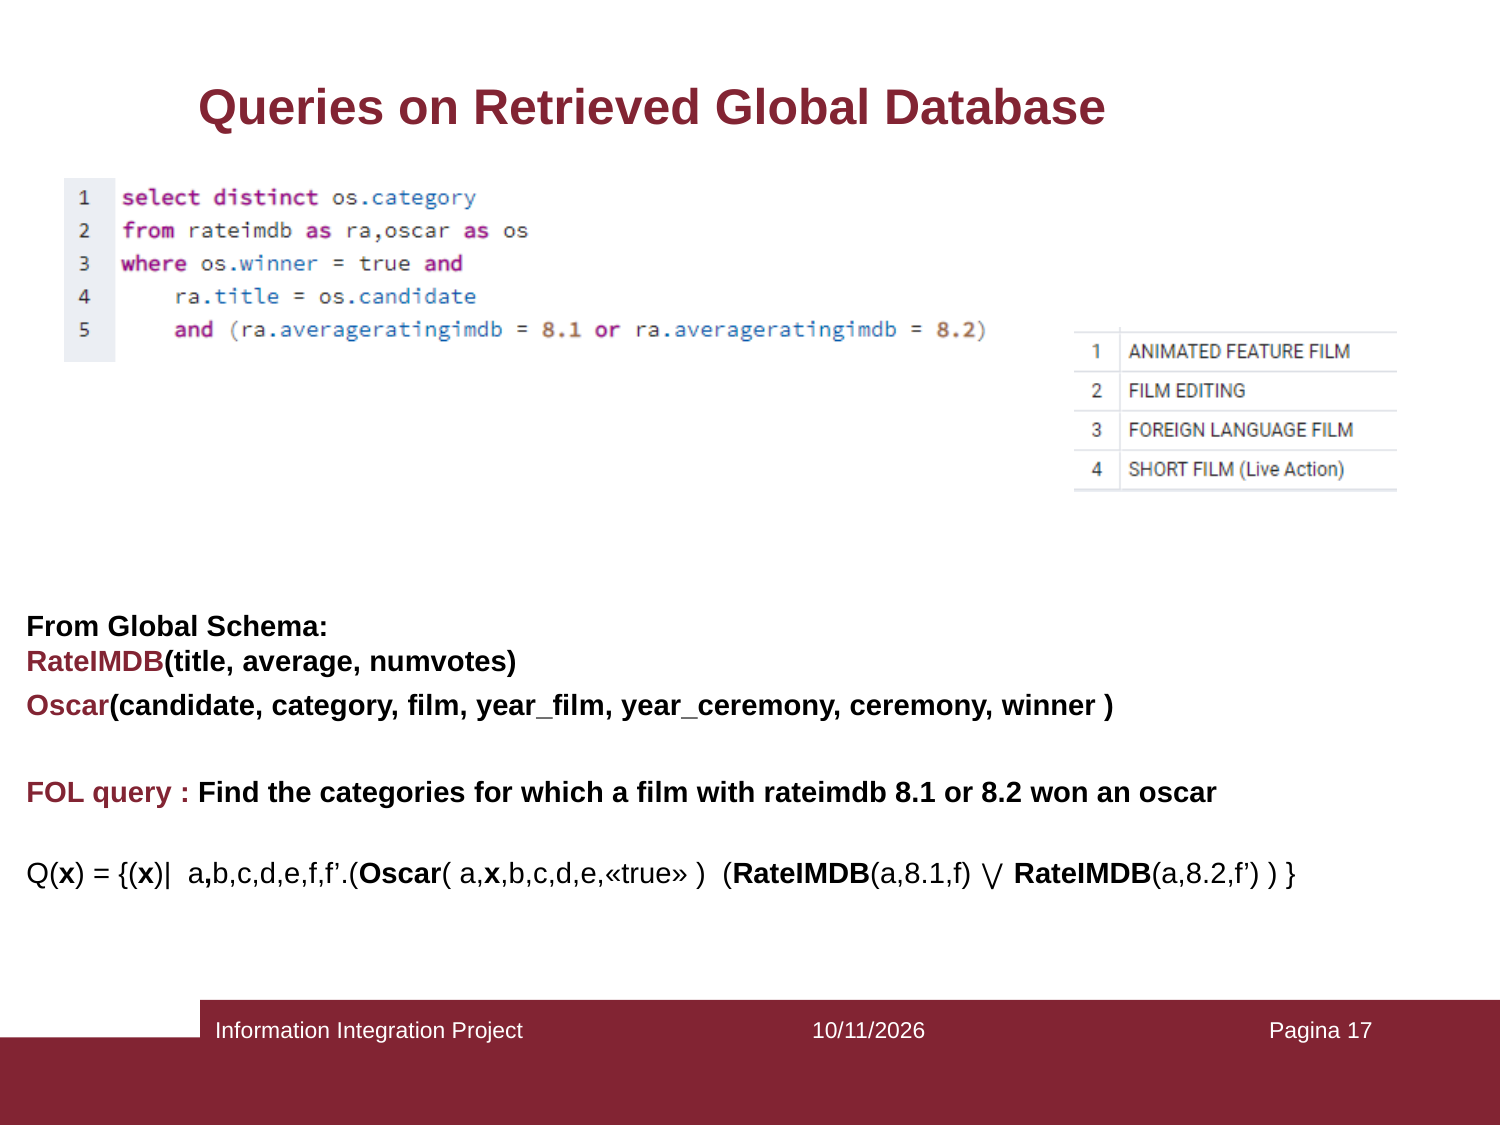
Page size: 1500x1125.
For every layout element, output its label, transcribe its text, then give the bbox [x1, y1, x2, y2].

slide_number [712, 1008, 1025, 1084]
picture [64, 178, 1004, 362]
title Queries on Retrieved Global Database [183, 67, 1424, 163]
slide_number Pagina 17 [1074, 1008, 1388, 1084]
footer Information Integration Project [200, 1008, 675, 1084]
picture [1074, 327, 1397, 492]
